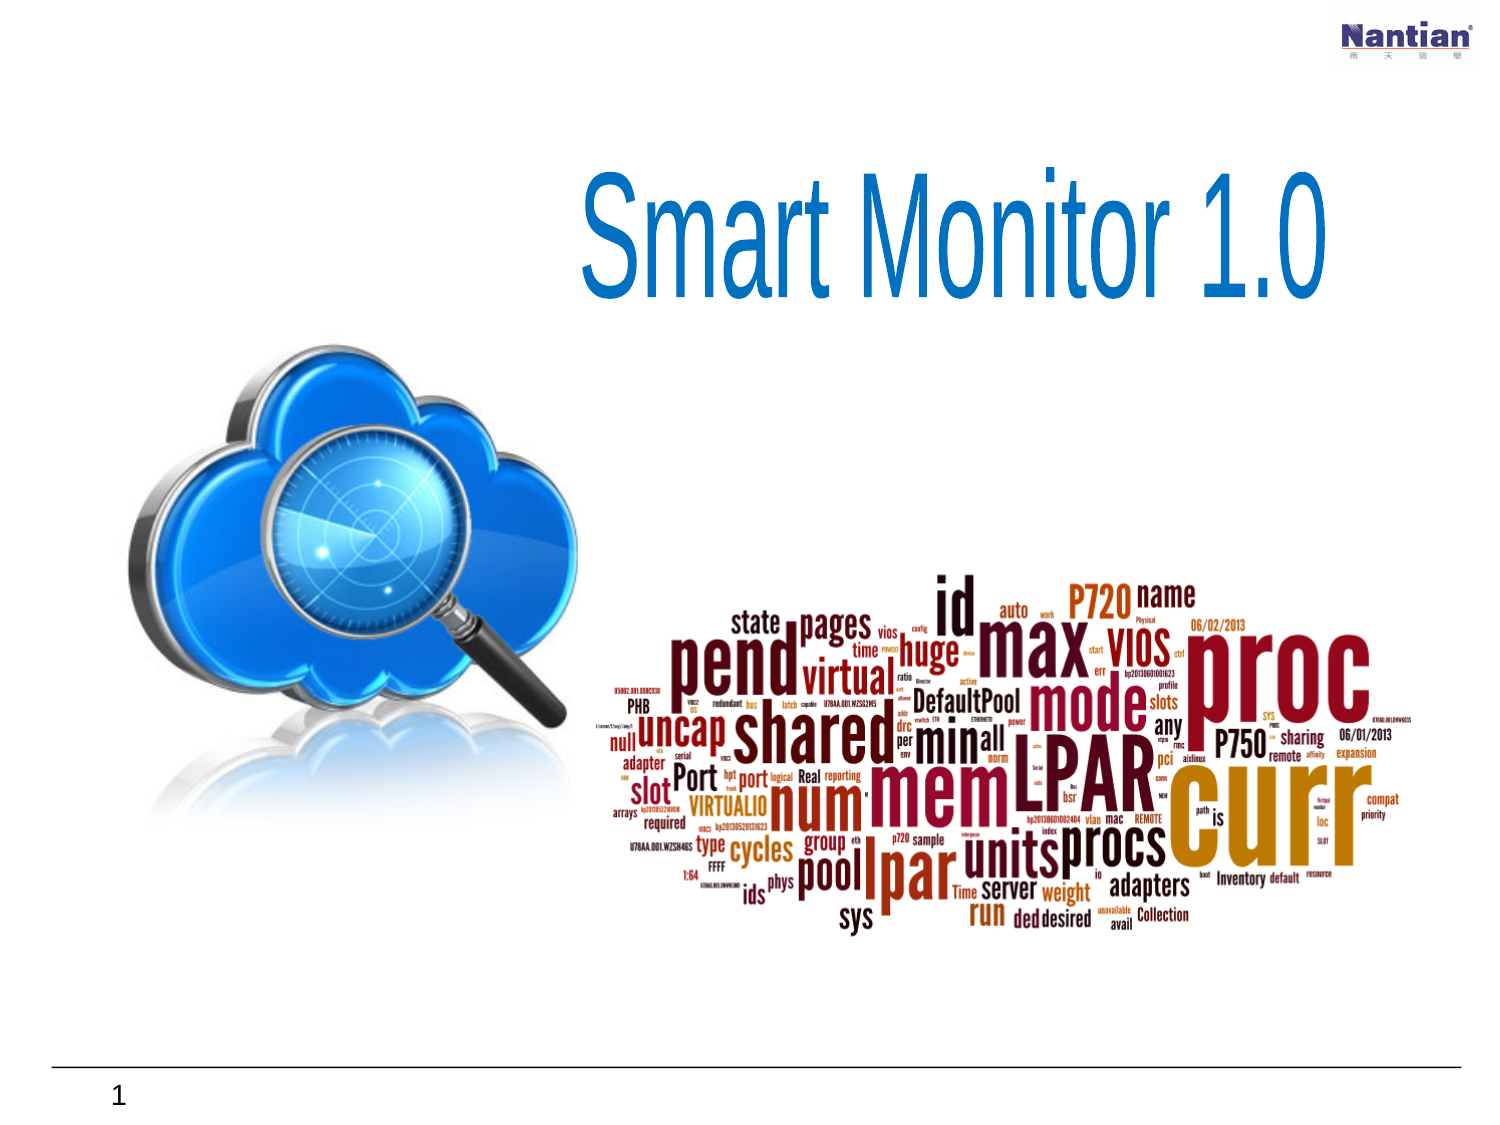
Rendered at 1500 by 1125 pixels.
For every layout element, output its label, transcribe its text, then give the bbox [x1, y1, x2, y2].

slide_number 1 [38, 1068, 143, 1125]
picture [82, 308, 1427, 1005]
picture [1334, 1, 1477, 72]
